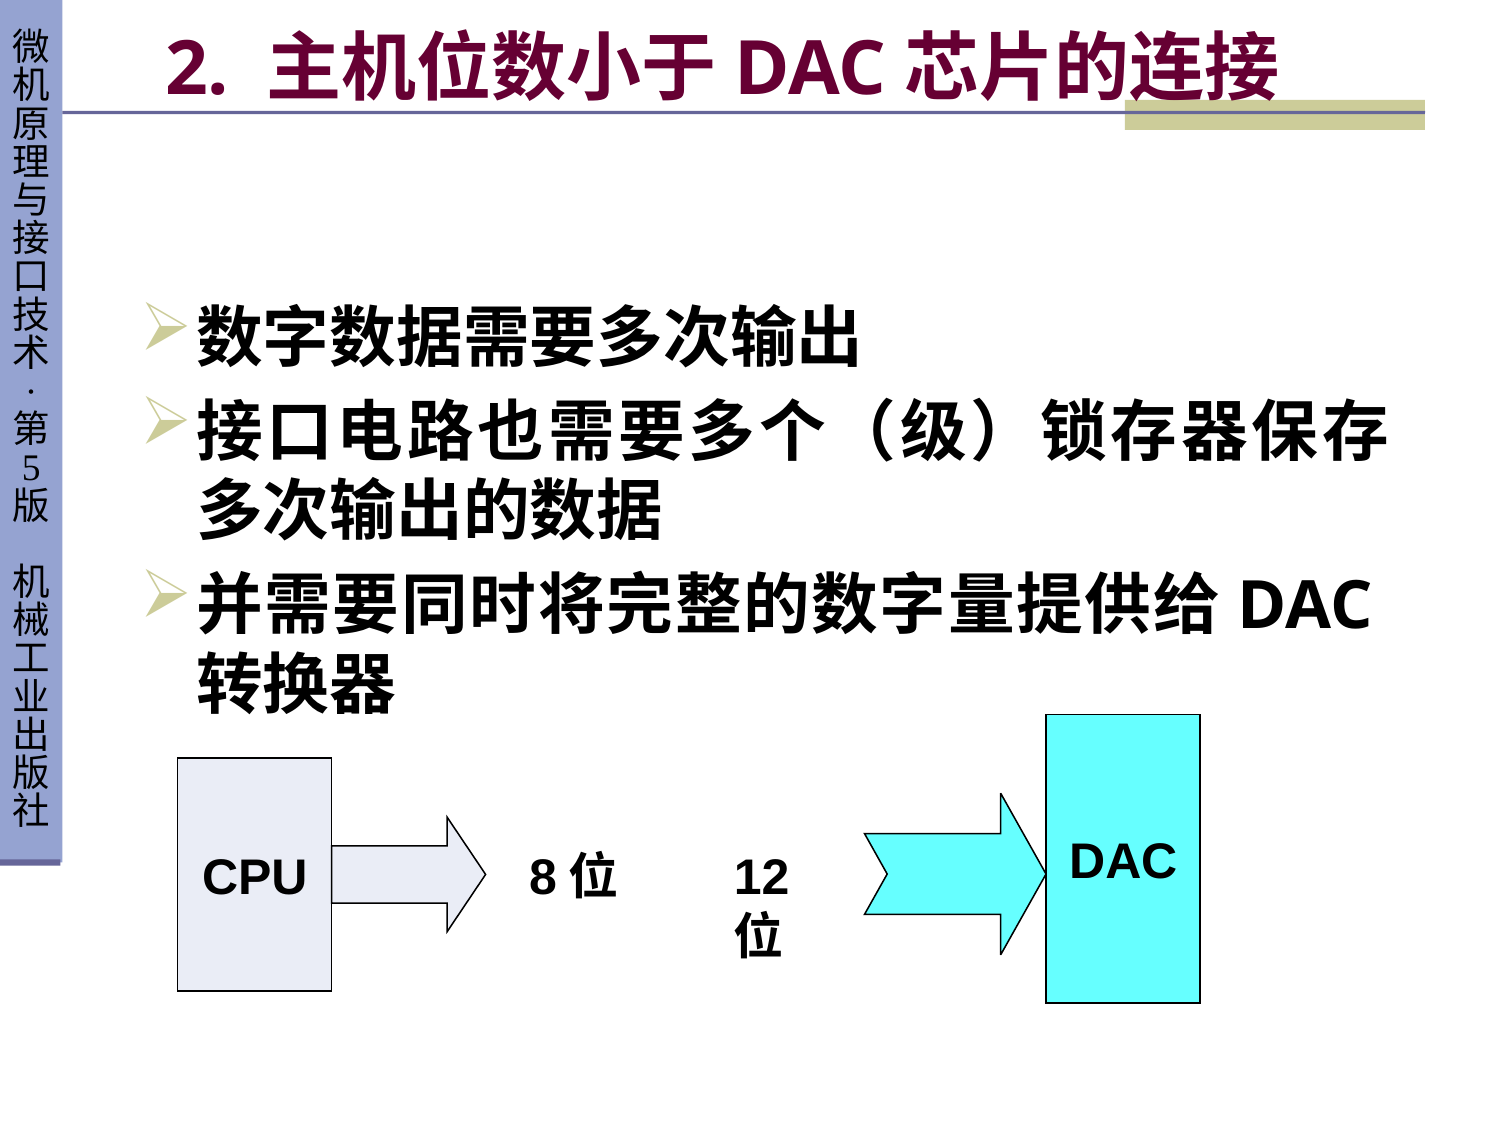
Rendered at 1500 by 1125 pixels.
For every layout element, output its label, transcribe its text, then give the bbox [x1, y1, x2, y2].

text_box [517, 836, 864, 913]
list 数字数据需要多次输出 接口电路也需要多个（级）锁存器保存多次输出的数据 并需要同时将完整的数字量提供给DAC转换器 [124, 287, 1405, 761]
title 2. 主机位数小于DAC芯片的连接 [149, 24, 1426, 105]
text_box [864, 714, 1201, 1004]
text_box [177, 757, 486, 992]
